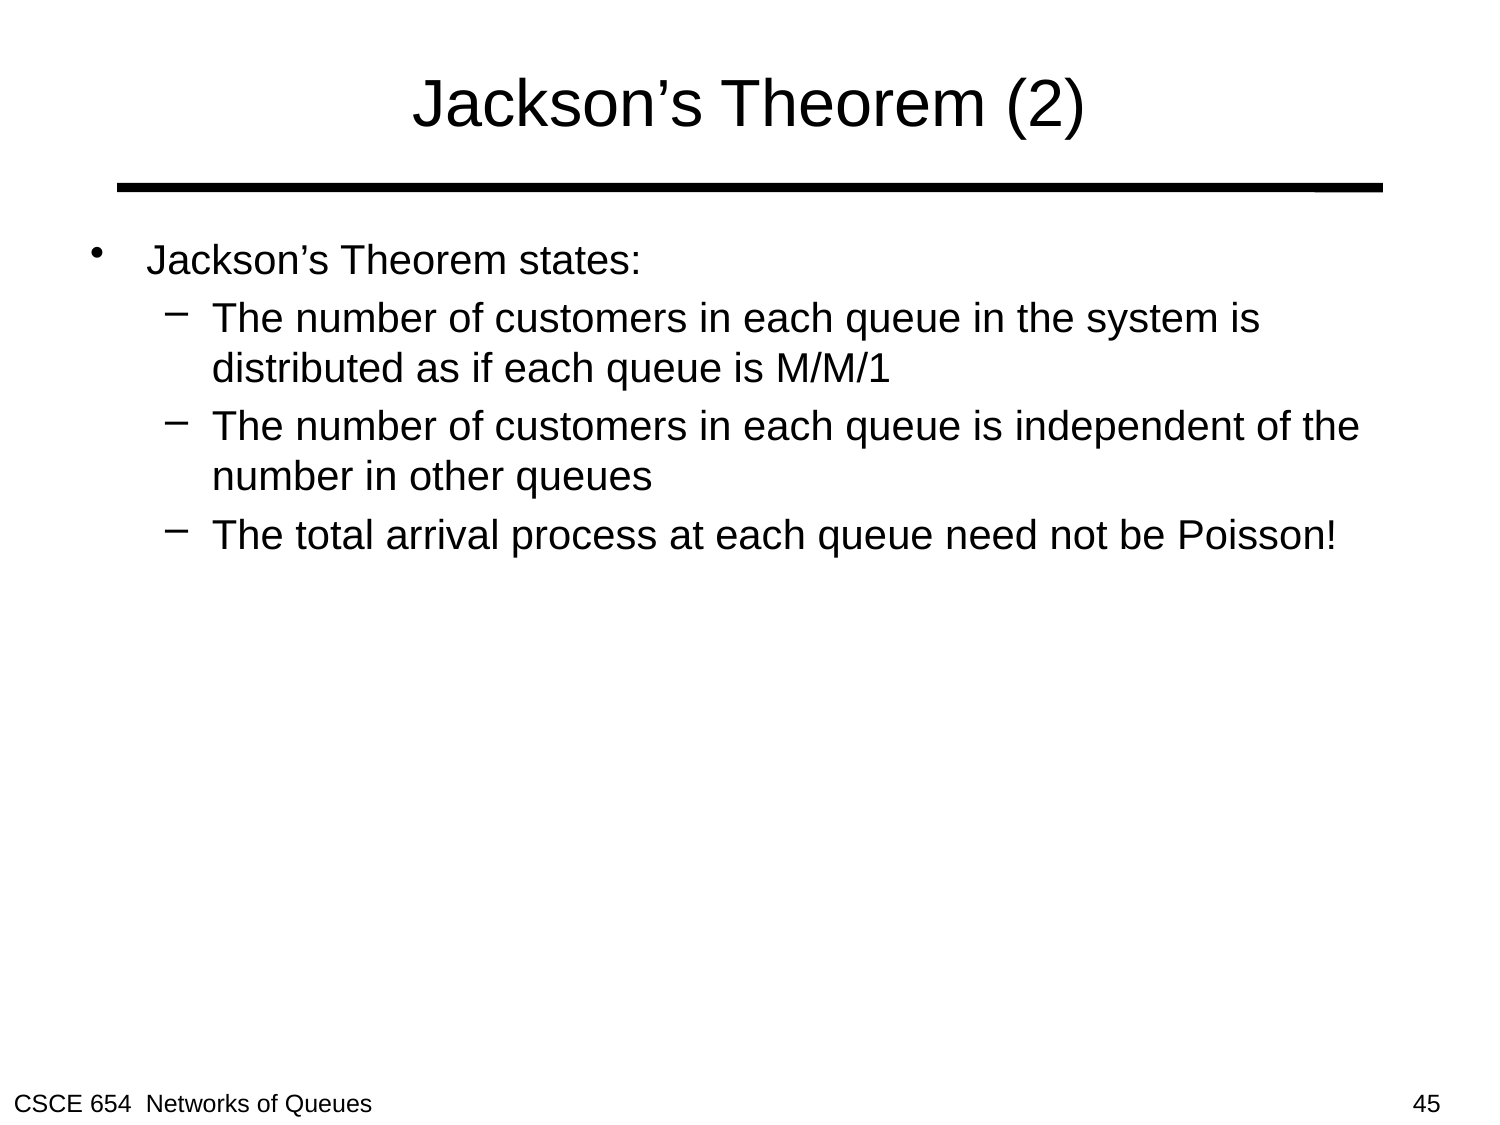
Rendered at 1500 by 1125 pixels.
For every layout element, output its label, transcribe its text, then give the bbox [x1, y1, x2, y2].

list Jackson’s Theorem states: The number of customers in each queue in the system is distributed as if each queue is M/M/1 The number of customers in each queue is independent of the number in other queues The total arrival process at each queue need not be Poisson! [75, 224, 1425, 1005]
title Jackson’s Theorem (2) [75, 24, 1425, 175]
